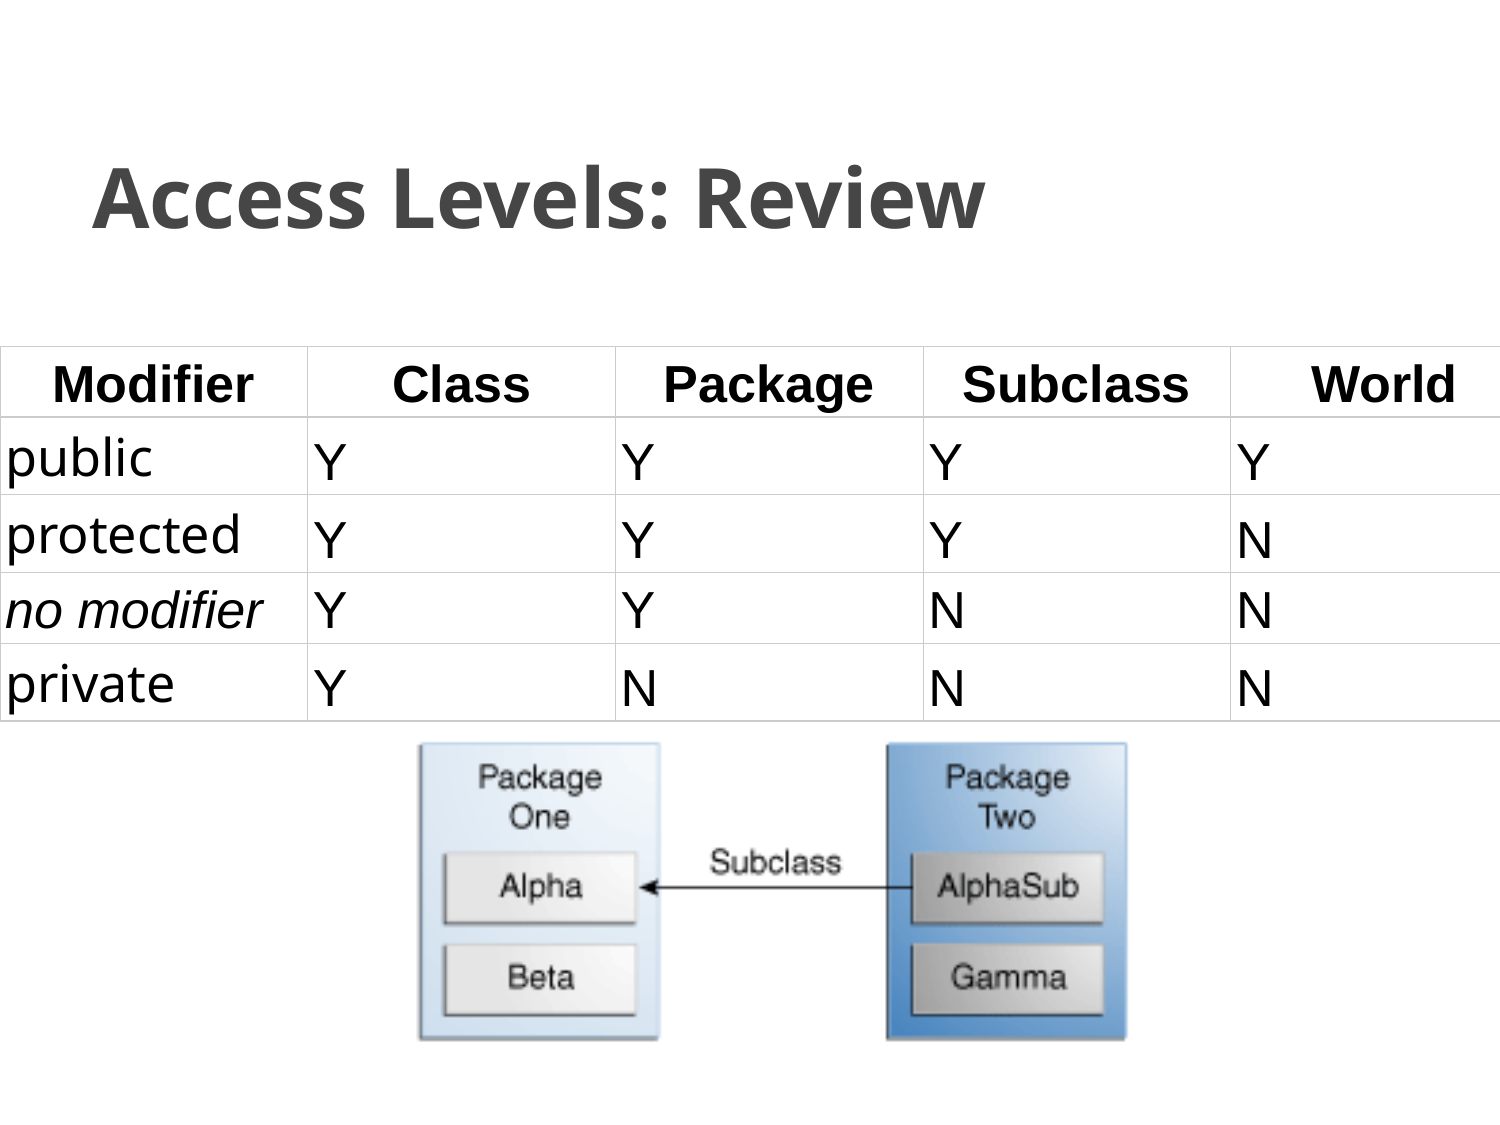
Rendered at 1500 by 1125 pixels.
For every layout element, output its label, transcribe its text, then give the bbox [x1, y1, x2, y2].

table_cell Y [616, 495, 923, 572]
table_cell Y [1231, 418, 1500, 494]
table_header Modifier [1, 347, 307, 416]
table_header Package [616, 347, 923, 416]
table_cell Y [308, 644, 615, 720]
table_cell no modifier [1, 573, 307, 643]
title Access Levels: Review [77, 129, 1428, 260]
table_header Subclass [924, 347, 1230, 416]
table_cell Y [924, 495, 1230, 572]
table_cell protected [1, 495, 307, 572]
table_cell N [924, 573, 1230, 643]
table_cell N [1231, 573, 1500, 643]
table_cell private [1, 644, 307, 720]
table_cell N [616, 644, 923, 720]
table_cell Y [308, 495, 615, 572]
table_cell N [1231, 495, 1500, 572]
table_cell public [1, 418, 307, 494]
picture [388, 724, 1150, 1061]
table_cell Y [616, 418, 923, 494]
table_header Class [308, 347, 615, 416]
table_cell Y [924, 418, 1230, 494]
table_cell Y [616, 573, 923, 643]
table_cell N [1231, 644, 1500, 720]
table_cell N [924, 644, 1230, 720]
table_cell Y [308, 418, 615, 494]
table_header World [1231, 347, 1500, 416]
table_cell Y [308, 573, 615, 643]
